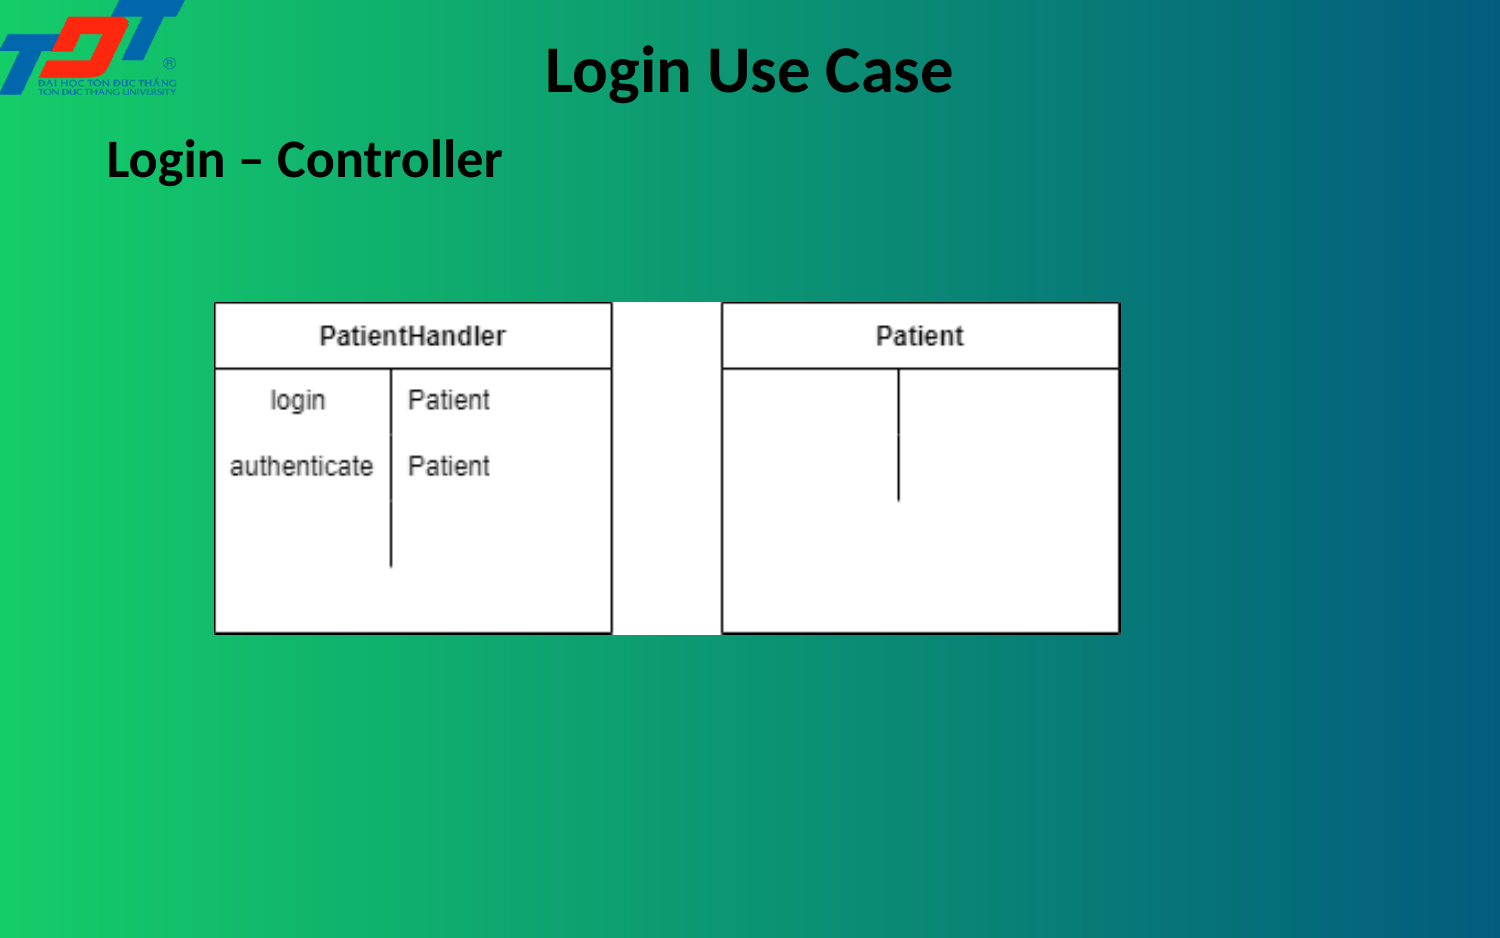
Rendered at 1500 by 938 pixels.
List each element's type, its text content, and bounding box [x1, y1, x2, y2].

picture [214, 302, 1121, 636]
text_box Login Use Case [214, 0, 1286, 115]
text_box Login – Controller [91, 115, 1442, 216]
picture [0, 0, 185, 95]
